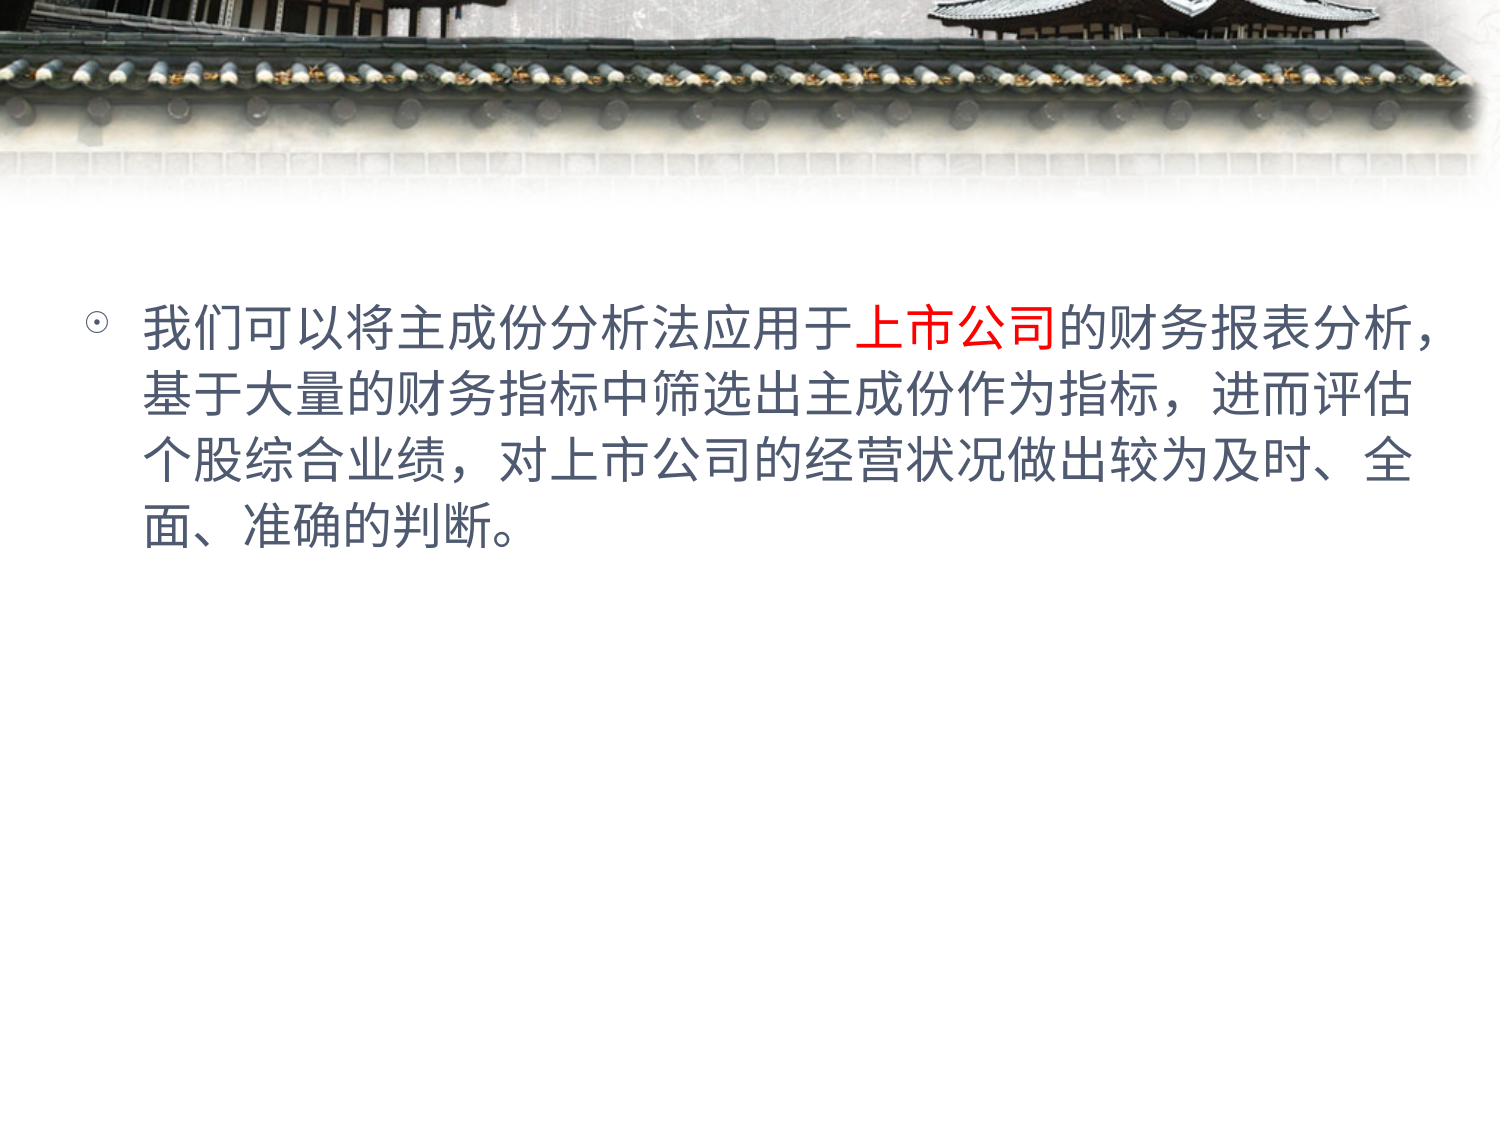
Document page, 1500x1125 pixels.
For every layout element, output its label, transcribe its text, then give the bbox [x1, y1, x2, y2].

picture [0, 0, 1500, 87]
title [0, 95, 1500, 102]
list 我们可以将主成份分析法应用于上市公司的财务报表分析，基于大量的财务指标中筛选出主成份作为指标，进而评估个股综合业绩，对上市公司的经营状况做出较为及时、全面、准确的判断。 [68, 282, 1429, 1075]
